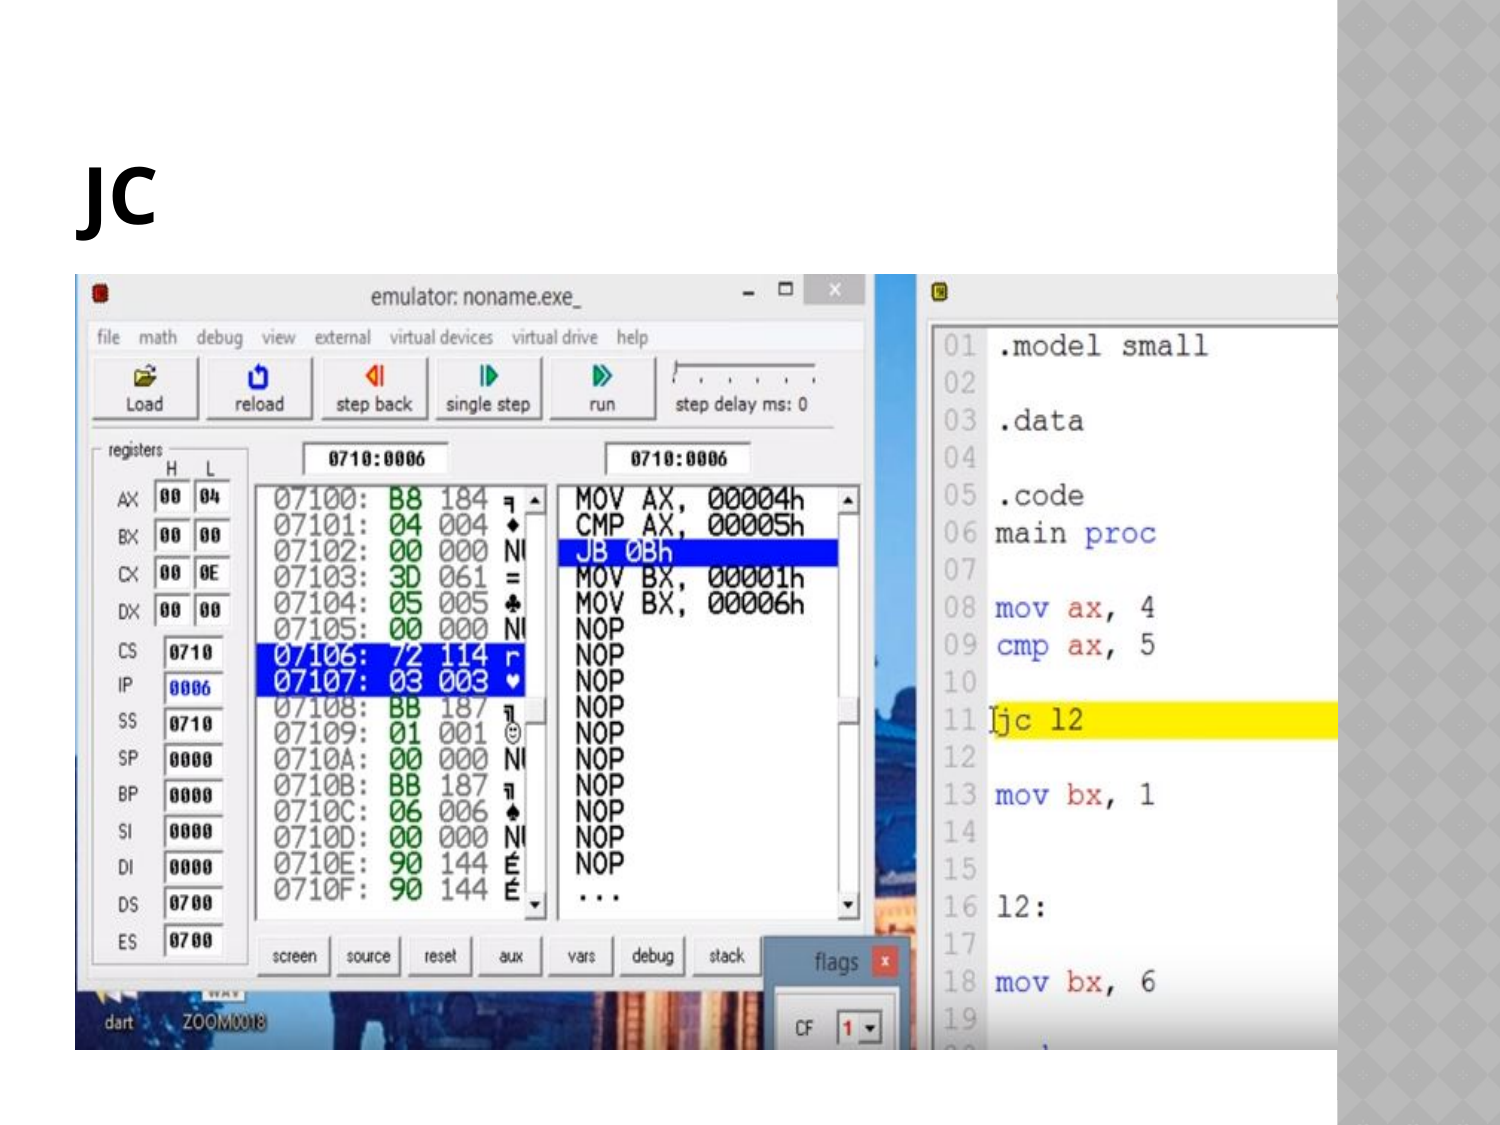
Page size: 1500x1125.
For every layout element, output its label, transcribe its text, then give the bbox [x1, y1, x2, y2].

title JC [75, 52, 1263, 240]
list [74, 274, 1338, 1051]
